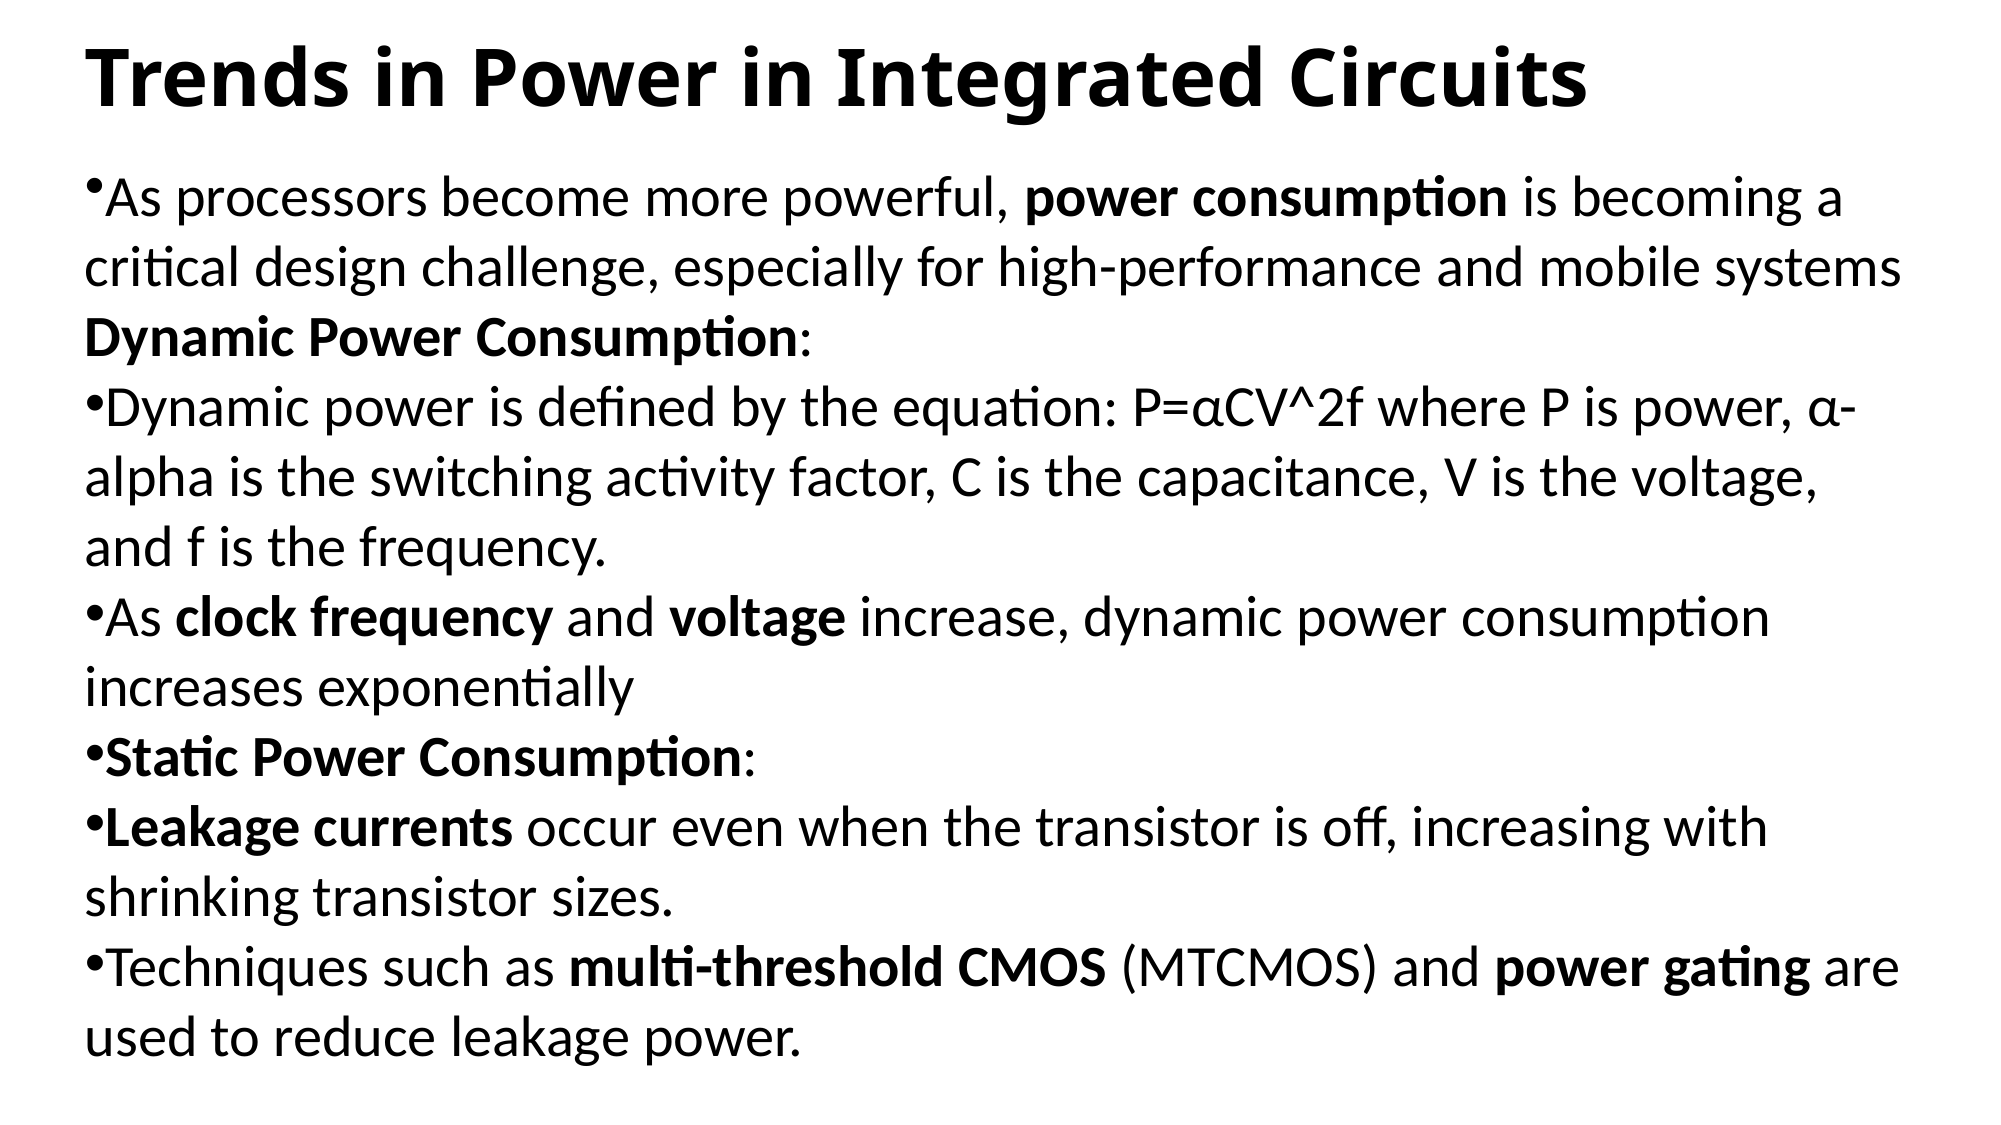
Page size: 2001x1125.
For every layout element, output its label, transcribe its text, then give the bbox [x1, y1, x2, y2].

title Trends in Power in Integrated Circuits [69, 29, 1930, 132]
list As processors become more powerful, power consumption is becoming a critical design challenge, especially for high-performance and mobile systems Dynamic Power Consumption: Dynamic power is defined by the equation: P=αCV^2f where P is power, α-alpha is the switching activity factor, C is the capacitance, V is the voltage, and f is the frequency. As clock frequency and voltage increase, dynamic power consumption increases exponentially Static Power Consumption: Leakage currents occur even when the transistor is off, increasing with shrinking transistor sizes. Techniques such as multi-threshold CMOS (MTCMOS) and power gating are used to reduce leakage power. [69, 150, 1930, 1121]
